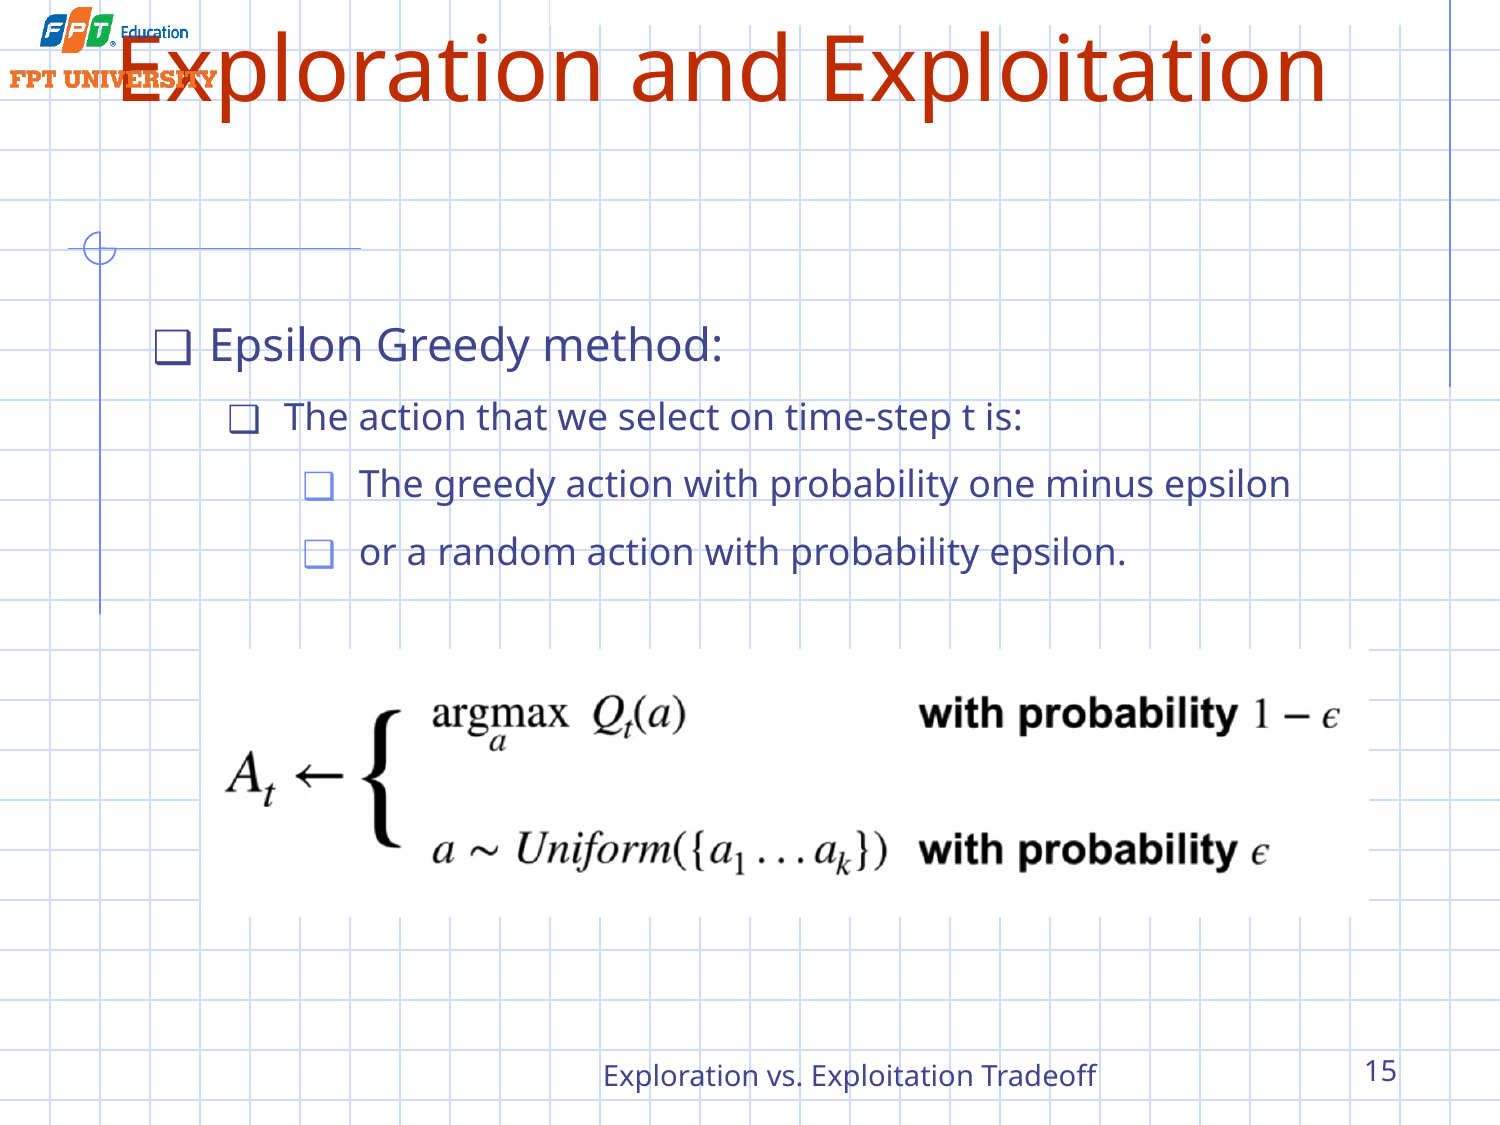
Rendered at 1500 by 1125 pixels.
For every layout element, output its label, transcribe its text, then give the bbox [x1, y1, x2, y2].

list Epsilon Greedy method: The action that we select on time-step t is: The greedy action with probability one minus epsilon or a random action with probability epsilon. [137, 280, 1400, 988]
picture [201, 649, 1369, 917]
title Exploration and Exploitation [99, 50, 1375, 238]
text_box 15 [1113, 1024, 1413, 1100]
picture [10, 6, 217, 88]
text_box Exploration vs. Exploitation Tradeoff [587, 1024, 1113, 1100]
